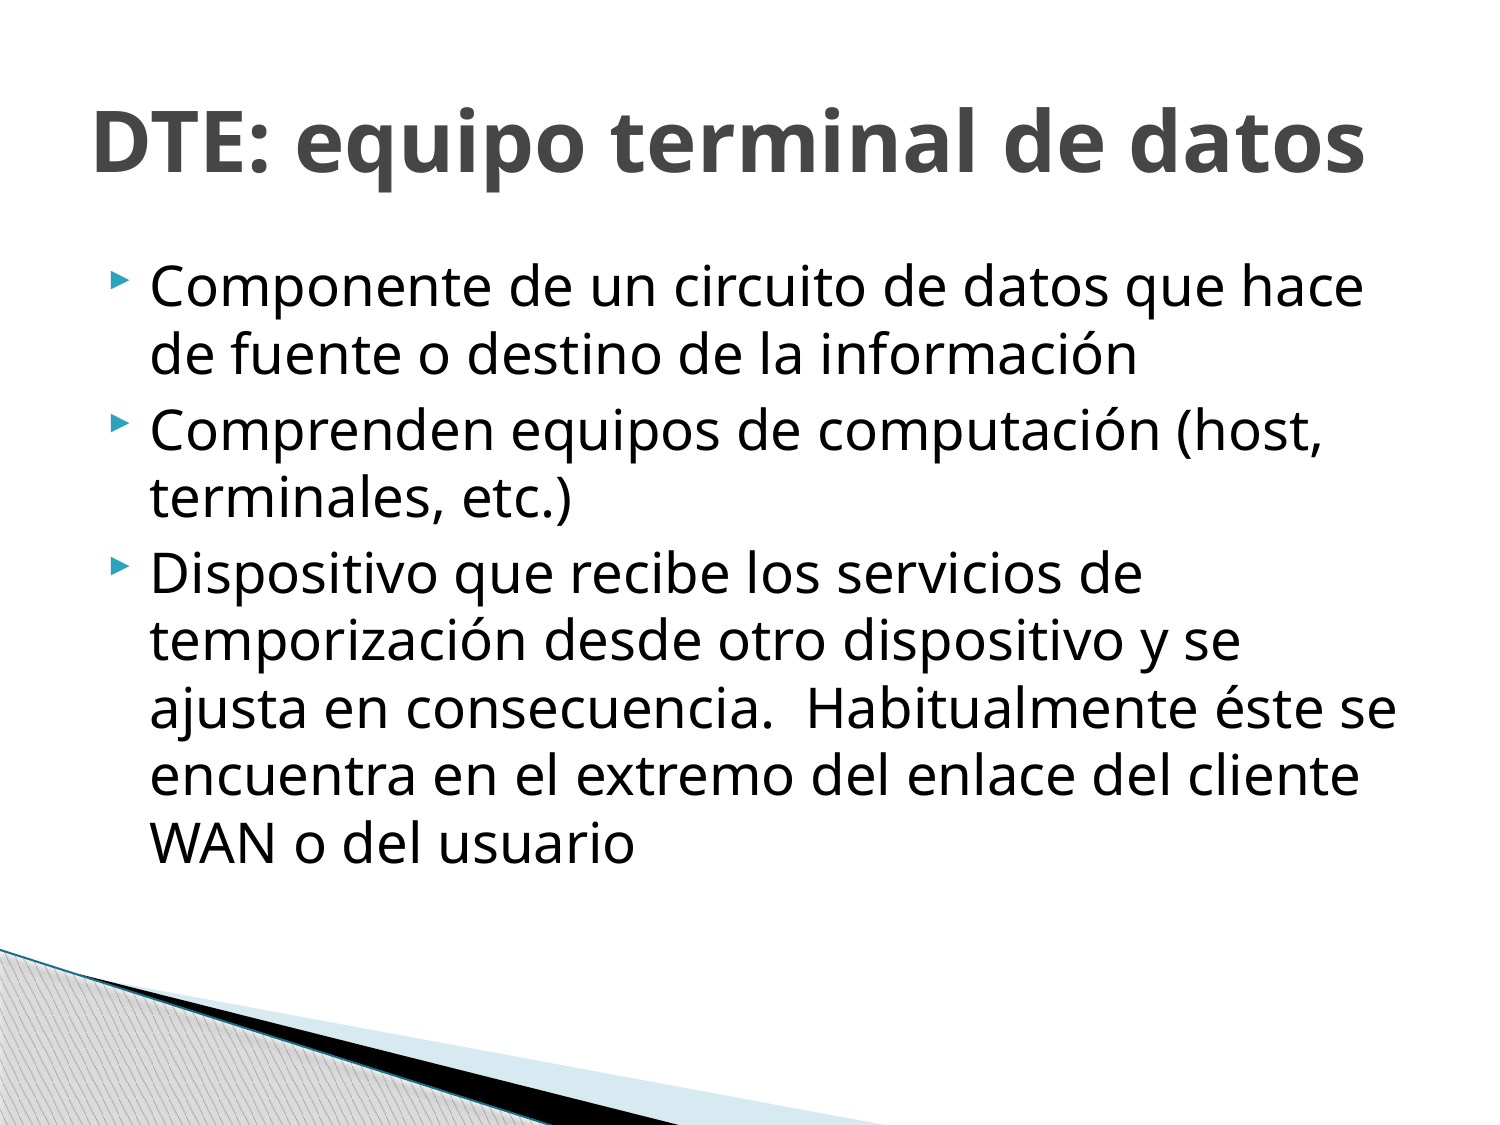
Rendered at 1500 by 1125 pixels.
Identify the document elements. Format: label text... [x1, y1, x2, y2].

list Componente de un circuito de datos que hace de fuente o destino de la información Comprenden equipos de computación (host, terminales, etc.) Dispositivo que recibe los servicios de temporización desde otro dispositivo y se ajusta en consecuencia. Habitualmente éste se encuentra en el extremo del enlace del cliente WAN o del usuario [75, 243, 1425, 986]
title DTE: equipo terminal de datos [75, 45, 1425, 233]
